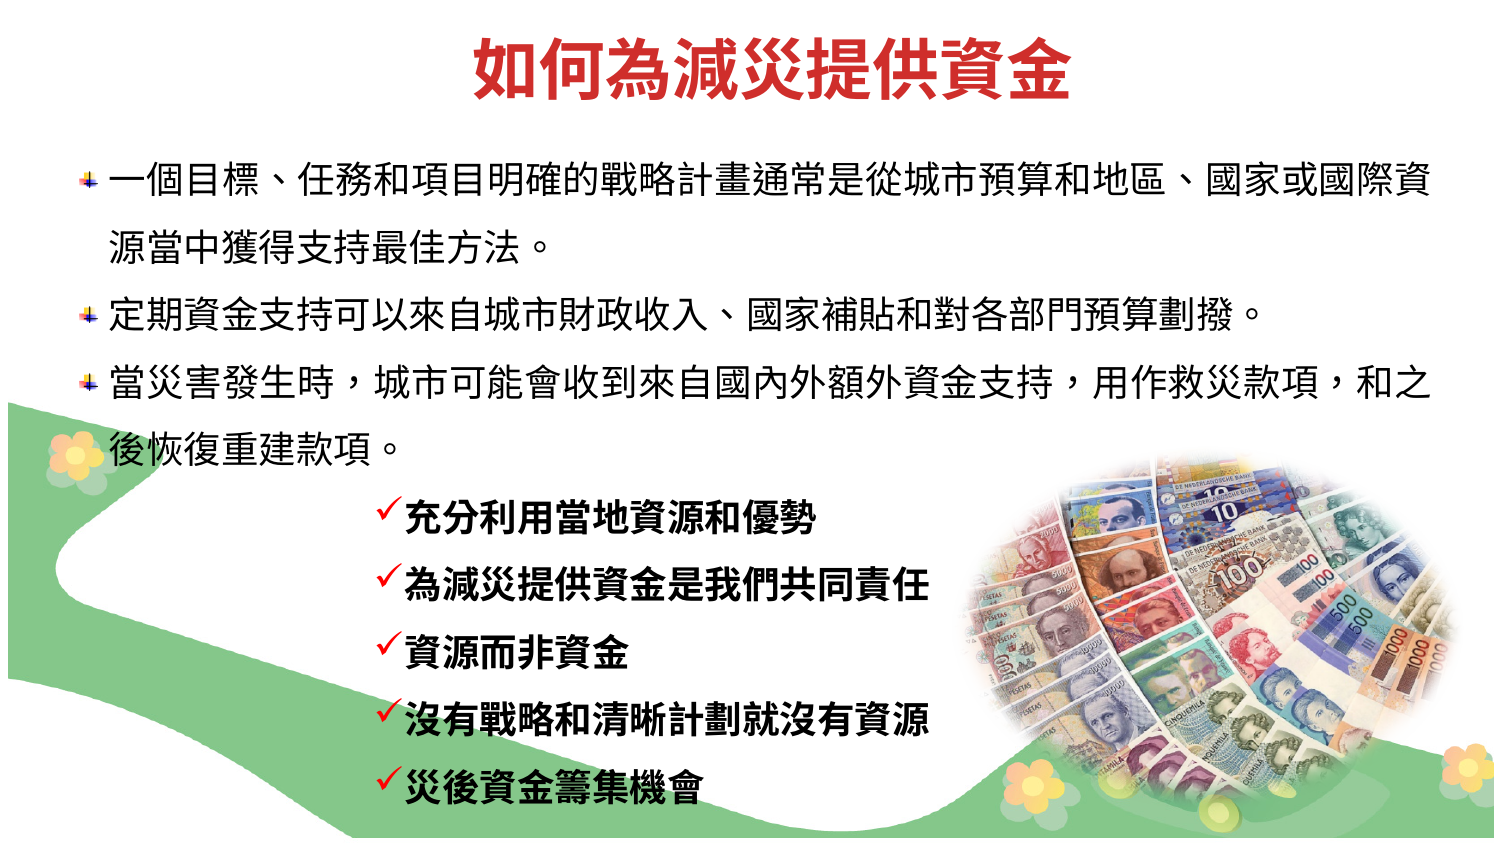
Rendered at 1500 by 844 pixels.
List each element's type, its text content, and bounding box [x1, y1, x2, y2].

text_box 如何為減災提供資金 [457, 20, 1088, 115]
text_box 一個目標、任務和項目明確的戰略計畫通常是從城市預算和地區、國家或國際資源當中獲得支持最佳方法。 定期資金支持可以來自城市財政收入、國家補貼和對各部門預算劃撥。 當災害發生時，城市可能會收到來自國內外額外資金支持，用作救災款項，和之後恢復重建款項。 充分利用當地資源和優勢 為減災提供資金是我們共同責任 資源而非資金 沒有戰略和清晰計劃就沒有資源 災後資金籌集機會 [64, 126, 1447, 817]
picture [0, 0, 1500, 844]
